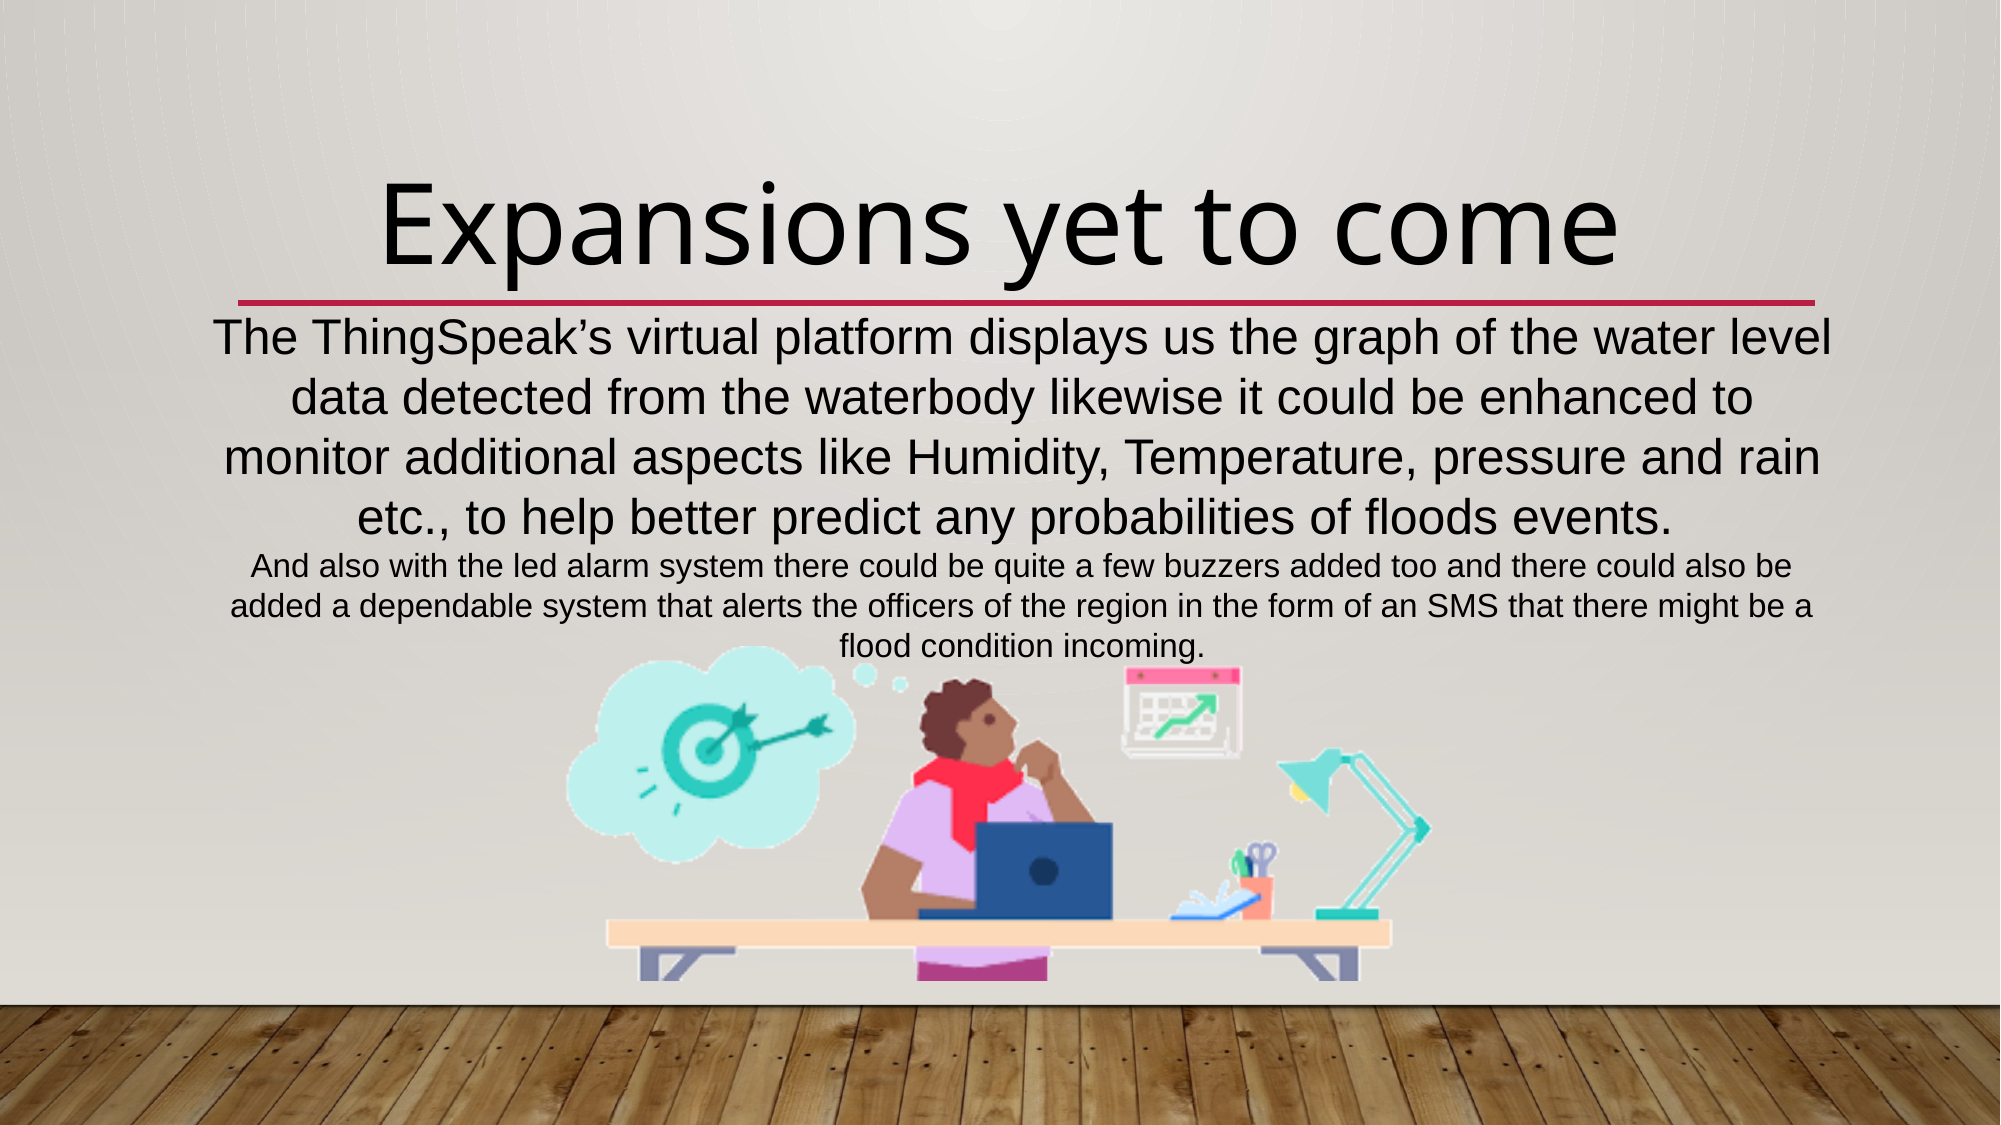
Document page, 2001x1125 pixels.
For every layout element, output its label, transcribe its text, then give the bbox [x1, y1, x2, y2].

text_box The ThingSpeak’s virtual platform displays us the graph of the water level data detected from the waterbody likewise it could be enhanced to monitor additional aspects like Humidity, Temperature, pressure and rain etc., to help better predict any probabilities of floods events. And also with the led alarm system there could be quite a few buzzers added too and there could also be added a dependable system that alerts the officers of the region in the form of an SMS that there might be a flood condition incoming. [191, 296, 1854, 672]
text_box Expansions yet to come [361, 144, 1639, 295]
picture [0, 1005, 2000, 1125]
picture [477, 646, 1522, 981]
